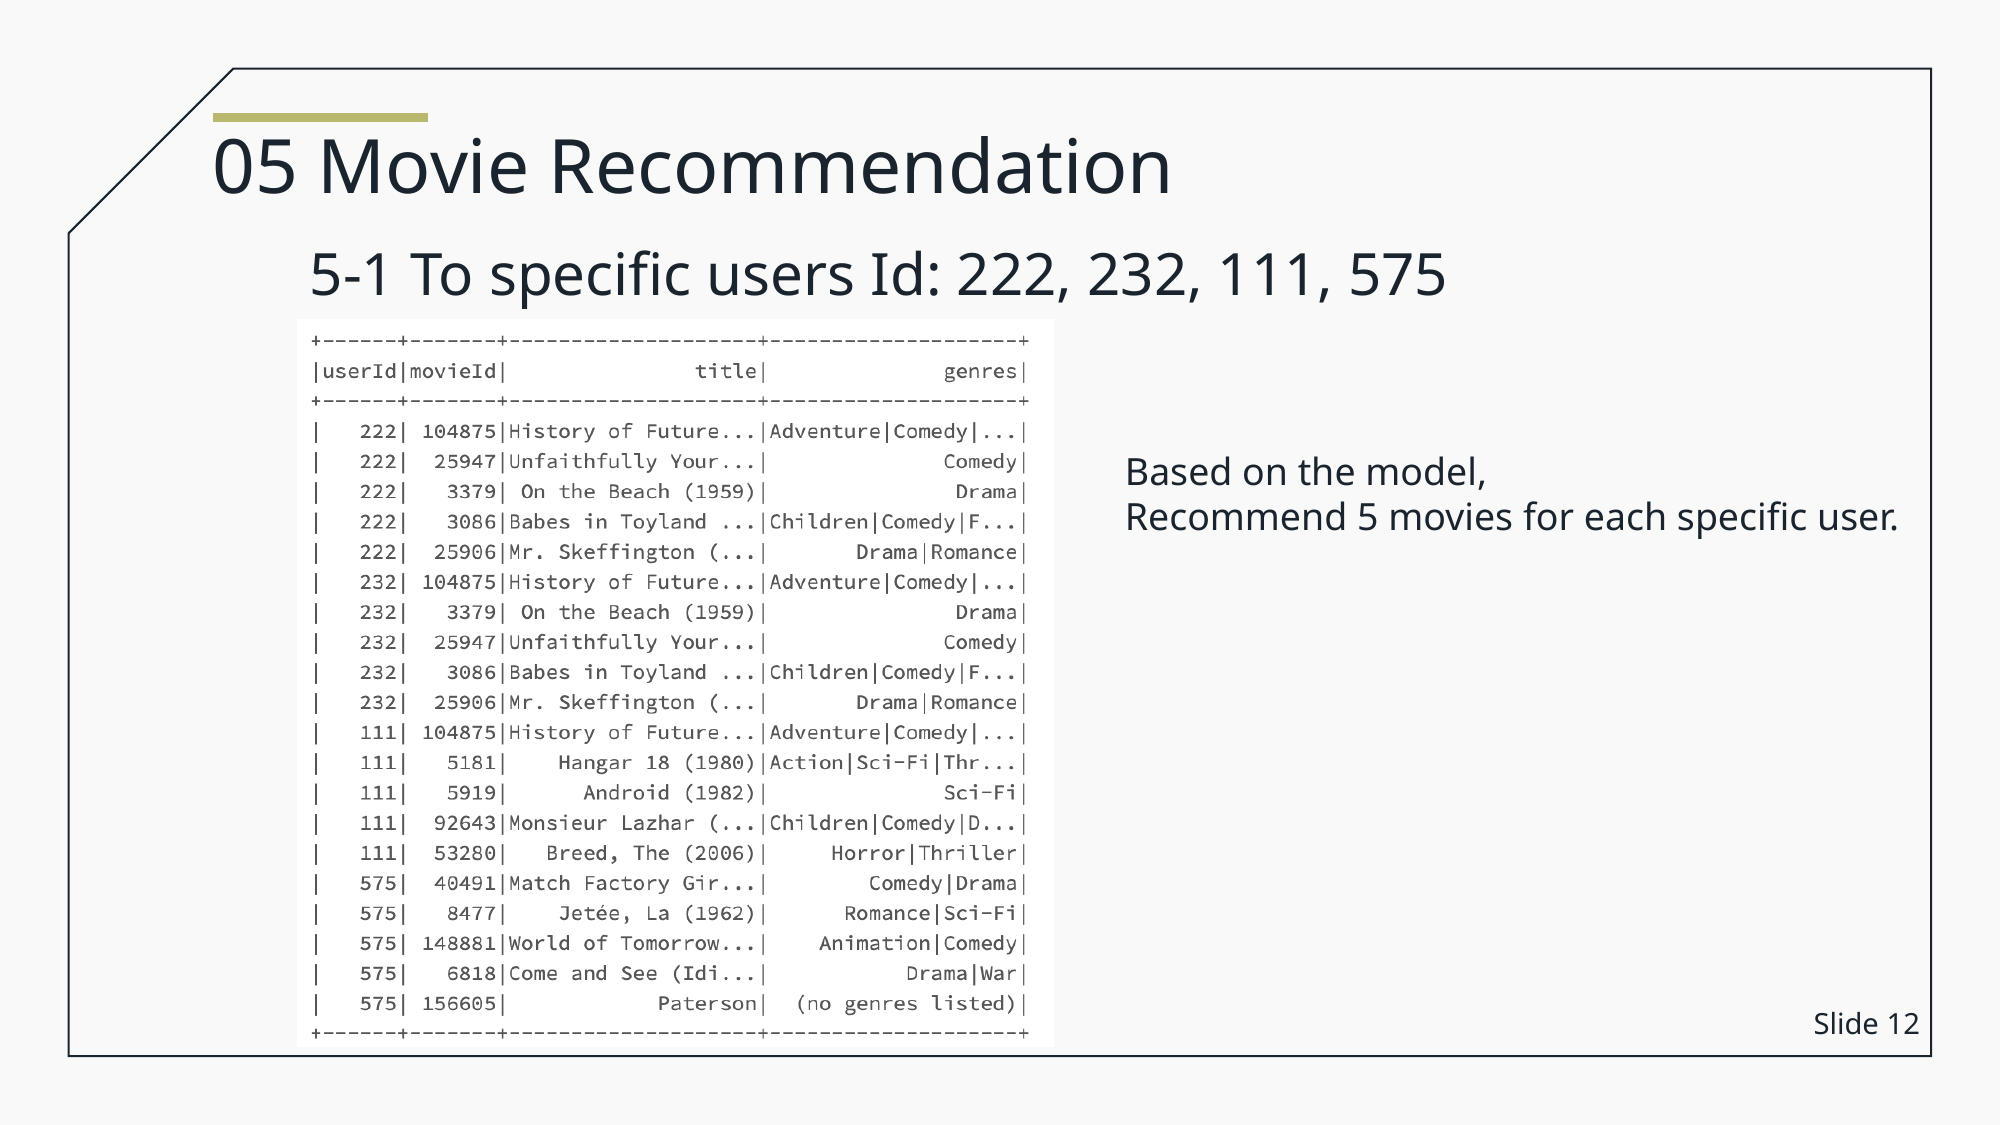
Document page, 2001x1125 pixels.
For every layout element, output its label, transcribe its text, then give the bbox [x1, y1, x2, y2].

picture [296, 319, 1054, 1047]
list 05 Movie Recommendation 5-1 To specific users Id: 222, 232, 111, 575 [197, 121, 1932, 320]
text_box Based on the model, Recommend 5 movies for each specific user. [1110, 440, 1915, 545]
